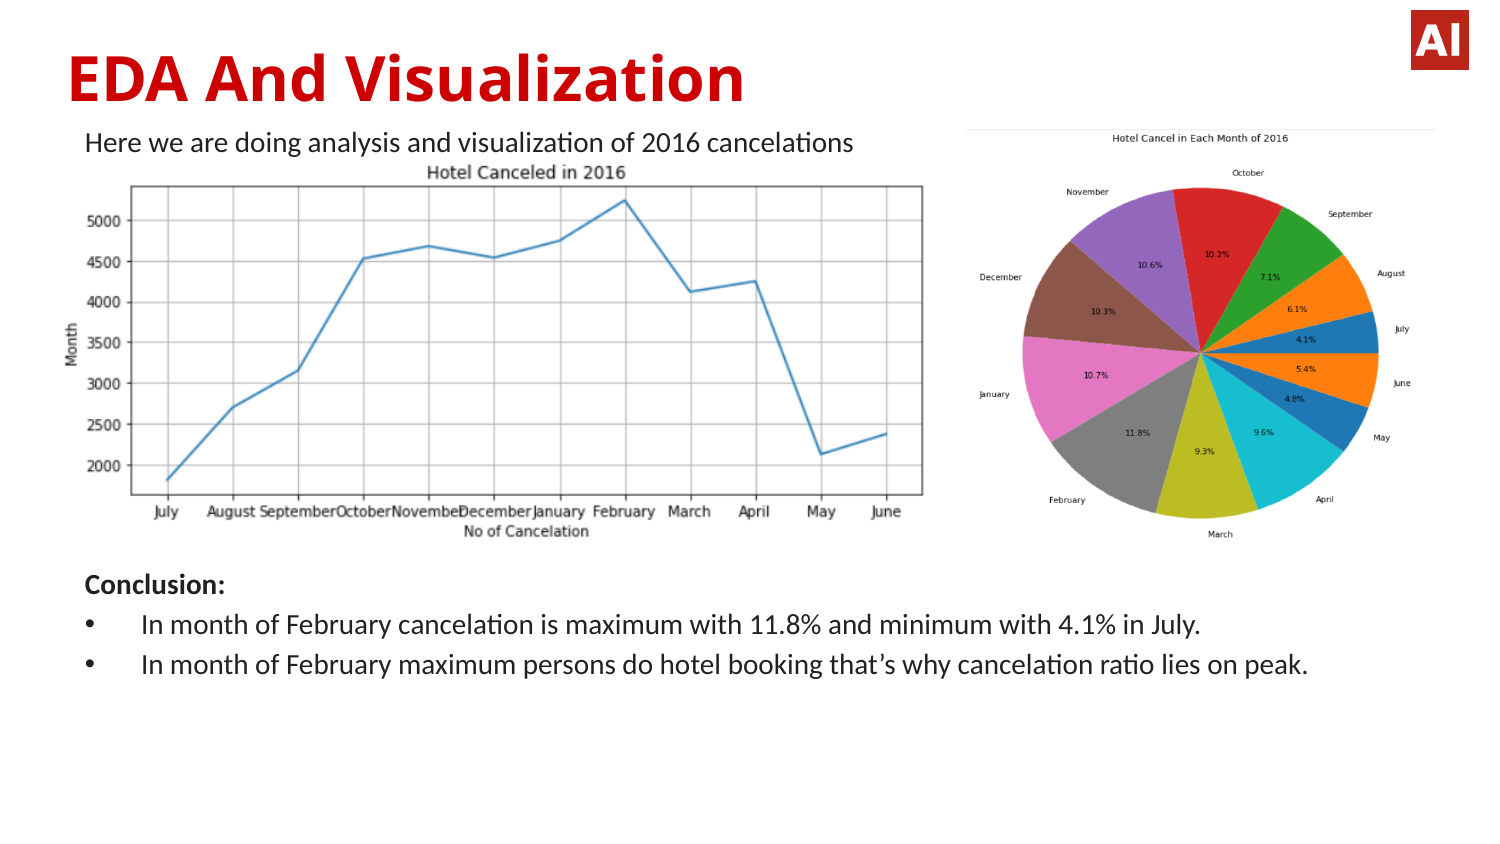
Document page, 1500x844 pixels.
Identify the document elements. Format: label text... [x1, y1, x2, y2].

title EDA And Visualization [51, 27, 1449, 103]
picture [1411, 10, 1469, 70]
picture [50, 157, 953, 549]
list Here we are doing analysis and visualization of 2016 cancelations Conclusion: In month of February cancelation is maximum with 11.8% and minimum with 4.1% in July. In month of February maximum persons do hotel booking that’s why cancelation ratio lies on peak. [51, 103, 1449, 748]
picture [966, 128, 1435, 549]
